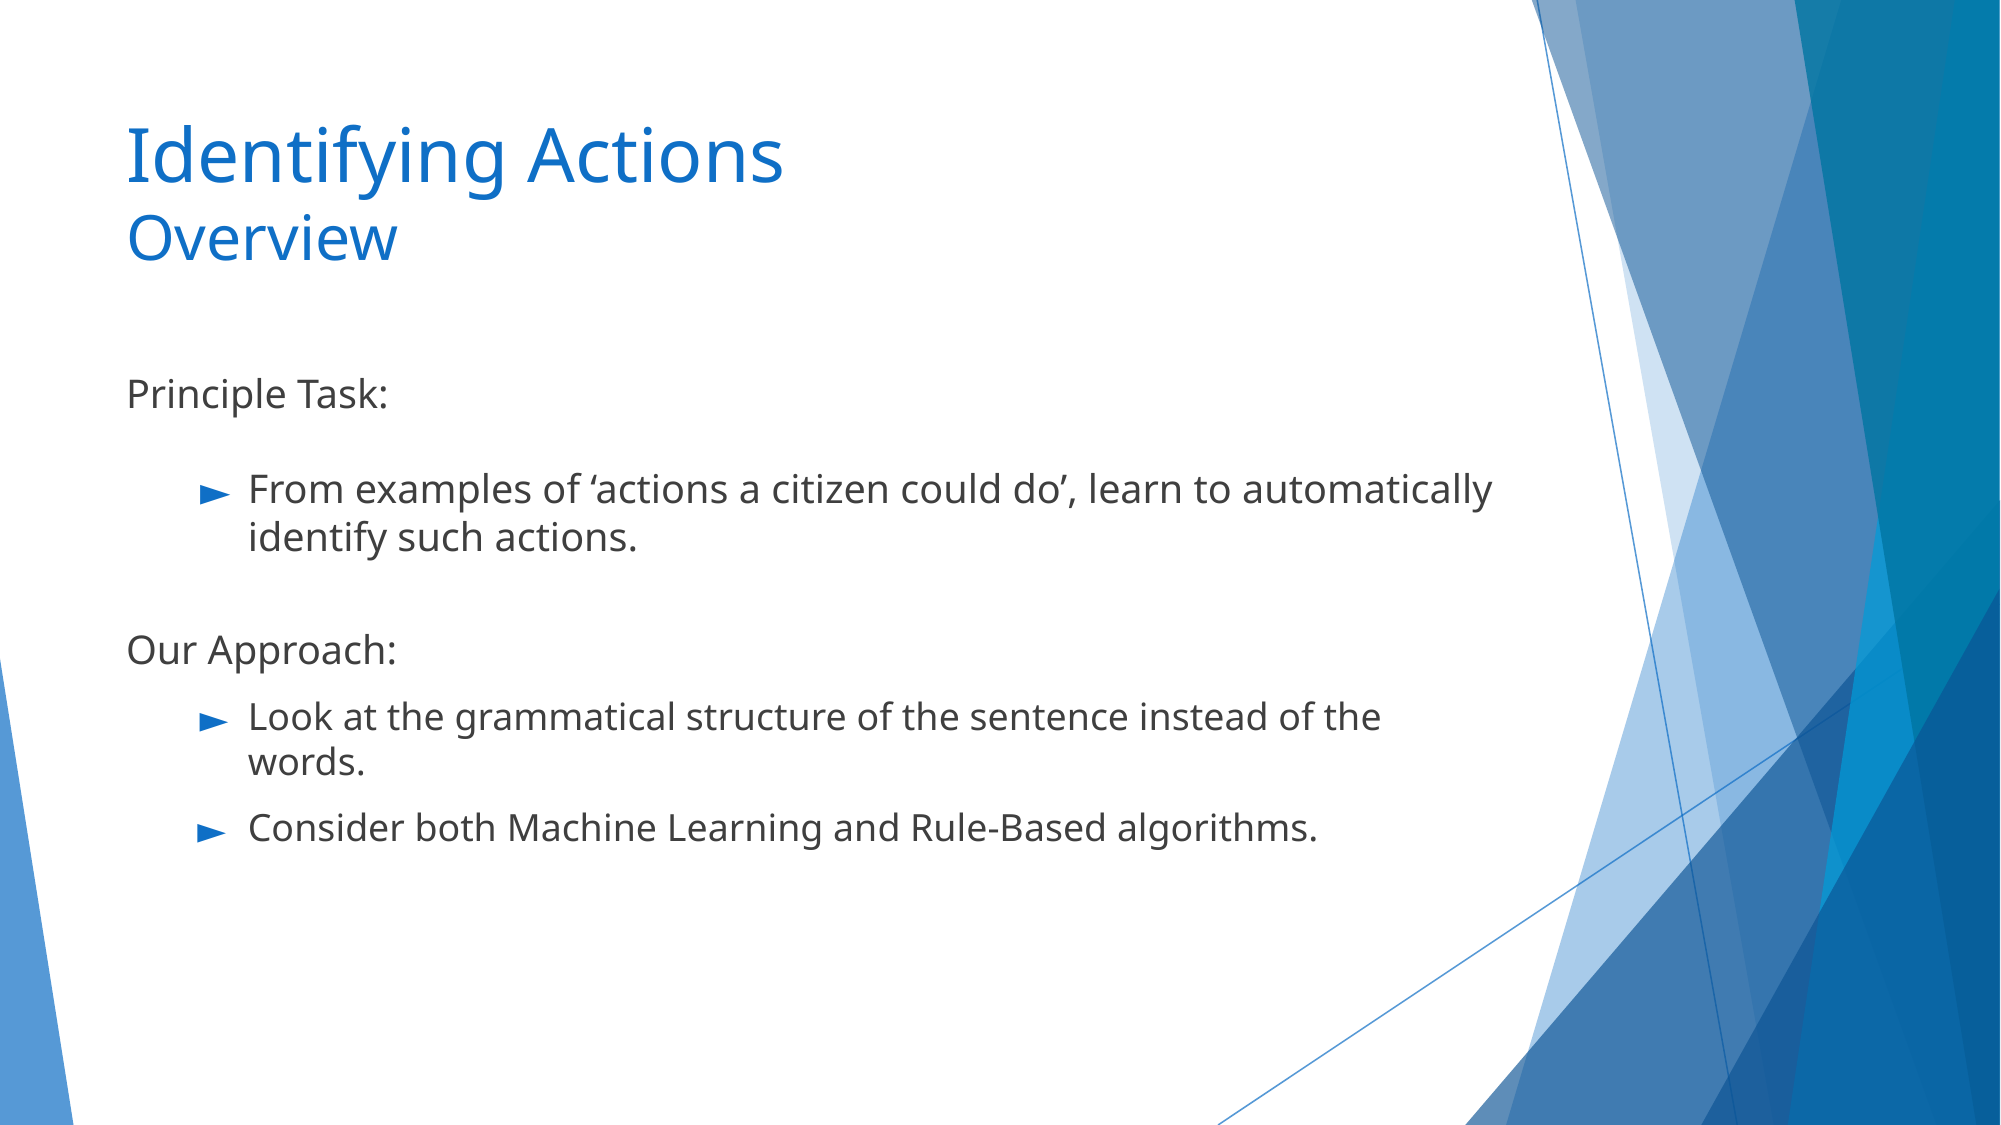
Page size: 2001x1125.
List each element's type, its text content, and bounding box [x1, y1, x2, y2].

title Identifying Actions Overview [111, 99, 1522, 317]
list Principle Task: From examples of ‘actions a citizen could do’, learn to automatically identify such actions. Our Approach: Look at the grammatical structure of the sentence instead of the words. Consider both Machine Learning and Rule-Based algorithms. [111, 361, 1522, 992]
